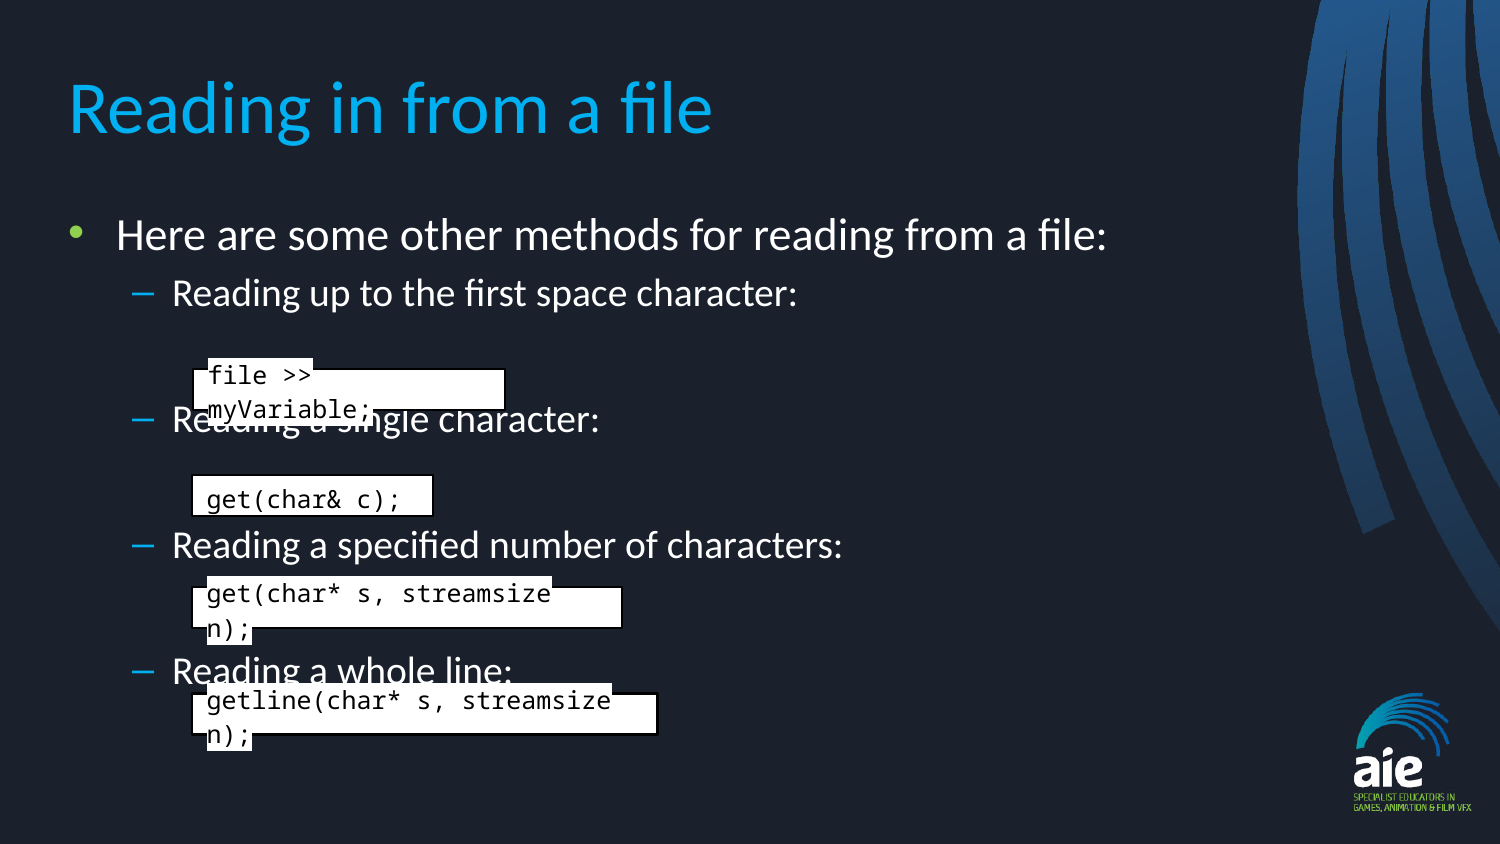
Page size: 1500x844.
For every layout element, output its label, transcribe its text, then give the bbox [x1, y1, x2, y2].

text_box get(char& c); [190, 473, 435, 518]
title Reading in from a file [53, 33, 1425, 175]
text_box get(char* s, streamsize n); [190, 585, 624, 630]
text_box getline(char* s, streamsize n); [190, 691, 660, 737]
text_box file >> myVariable; [191, 367, 507, 412]
list Here are some other methods for reading from a file: Reading up to the first space character: Reading a single character: Reading a specified number of characters: Reading a whole line: [53, 196, 1306, 706]
picture [0, 0, 1500, 844]
